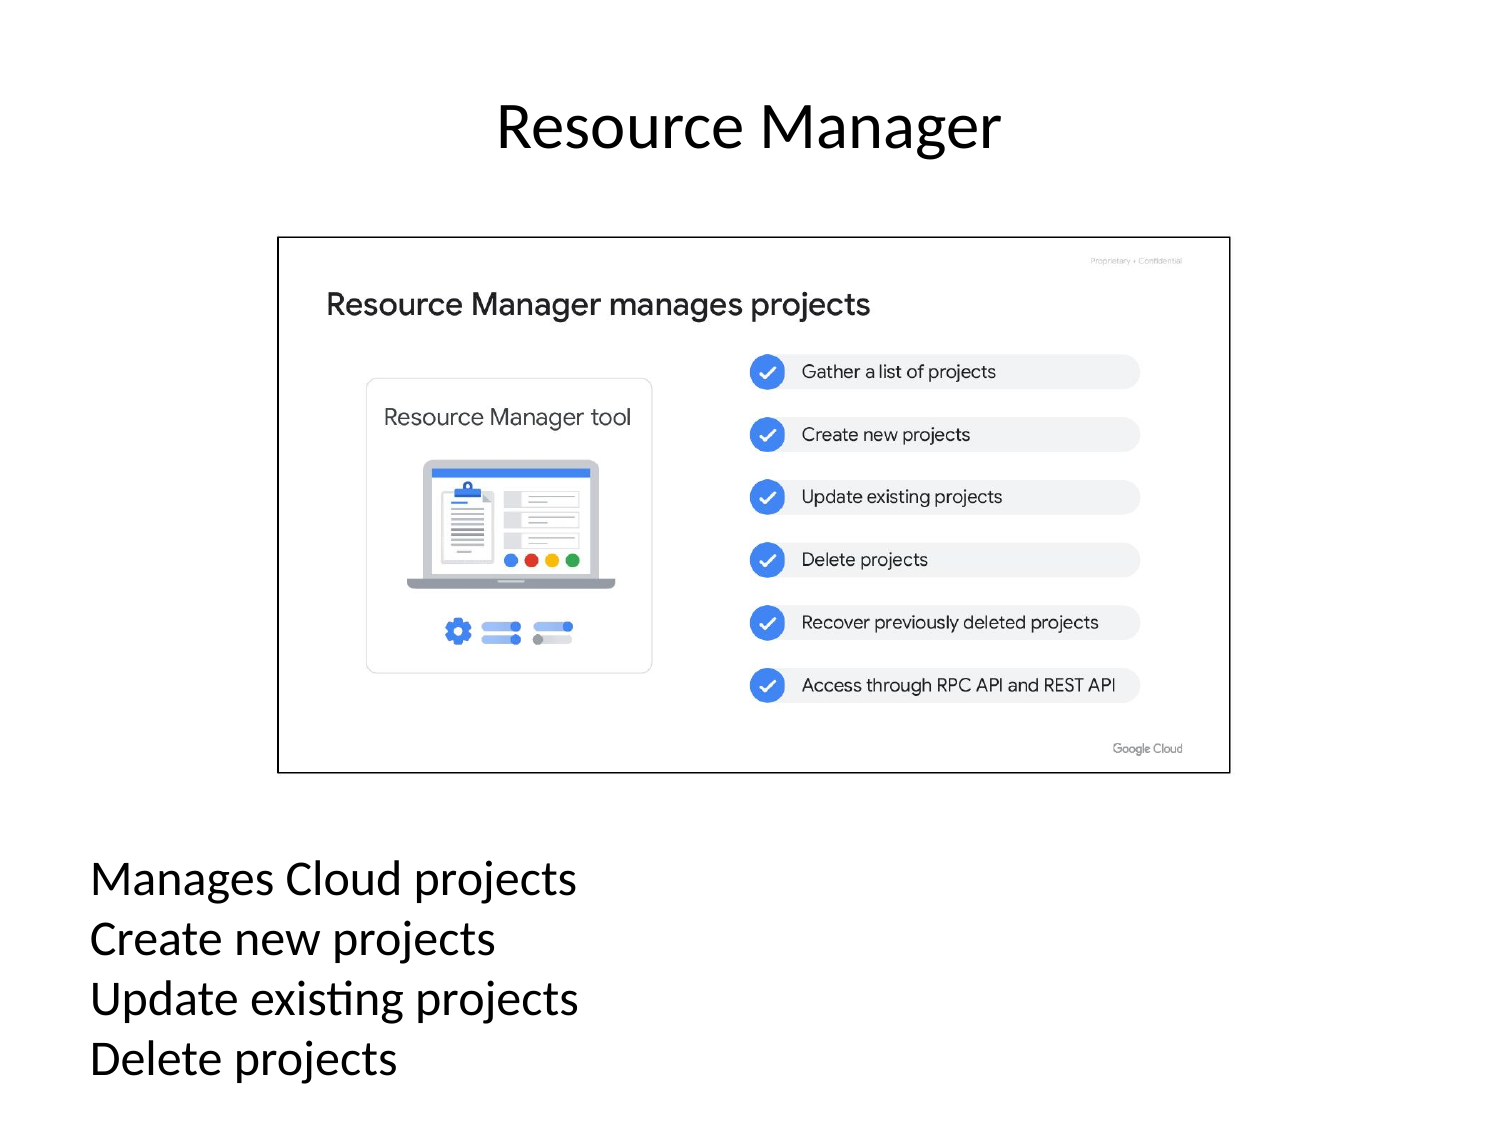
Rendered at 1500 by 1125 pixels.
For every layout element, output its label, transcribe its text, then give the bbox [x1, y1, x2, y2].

text_box Resource Manager [481, 74, 1019, 170]
picture [247, 194, 1253, 794]
text_box Manages Cloud projects Create new projects Update existing projects Delete projects [74, 793, 1425, 1094]
